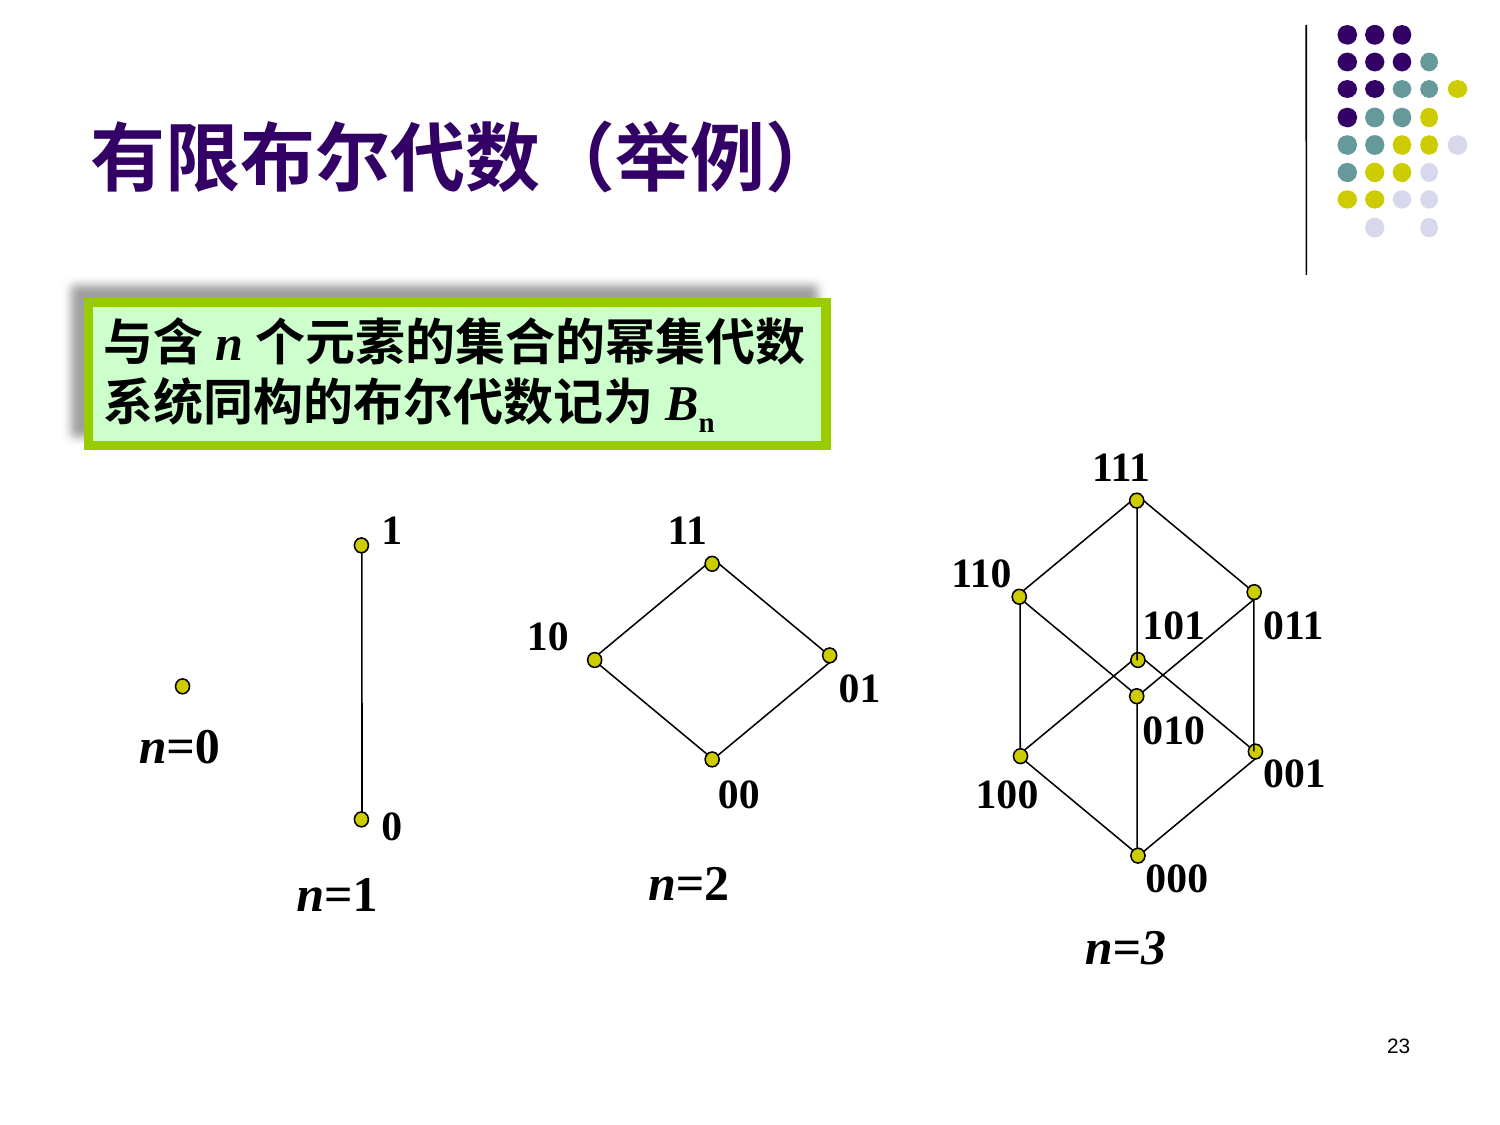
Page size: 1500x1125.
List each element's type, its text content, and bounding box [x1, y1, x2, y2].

slide_number 23 [1074, 1024, 1426, 1101]
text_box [123, 432, 1350, 983]
title 有限布尔代数（举例） [75, 20, 1313, 209]
text_box 与含n个元素的集合的幂集代数系统同构的布尔代数记为Bn [88, 302, 826, 446]
